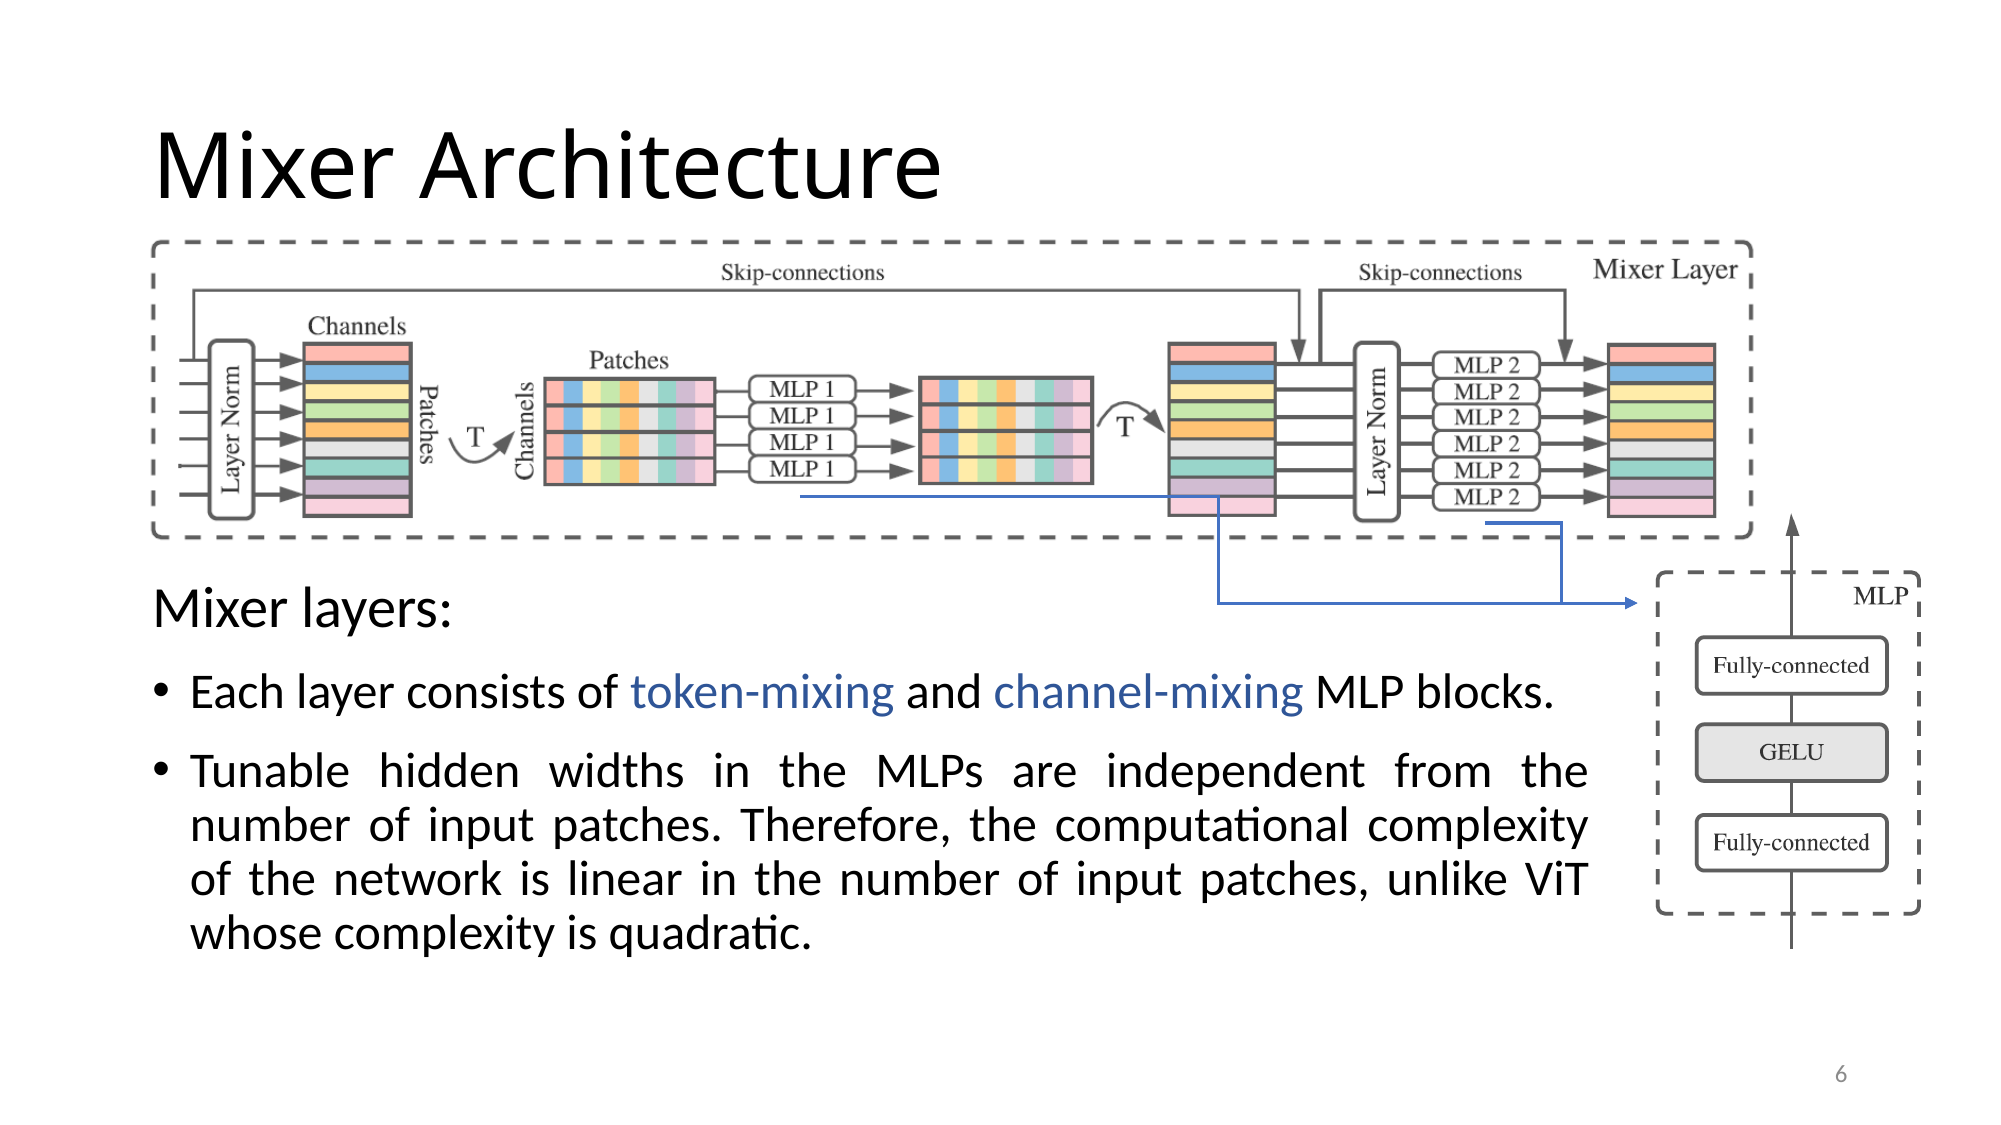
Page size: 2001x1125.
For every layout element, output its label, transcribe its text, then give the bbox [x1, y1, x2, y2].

picture [137, 227, 1939, 963]
slide_number 6 [1412, 1042, 1863, 1103]
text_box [799, 496, 1638, 604]
list Mixer layers: Each layer consists of token-mixing and channel-mixing MLP blocks. Tunable hidden widths in the MLPs are independent from the number of input patches. Therefore, the computational complexity of the network is linear in the number of input patches, unlike ViT whose complexity is quadratic. [137, 551, 1605, 1014]
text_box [1484, 522, 1638, 604]
title Mixer Architecture [137, 59, 1863, 278]
